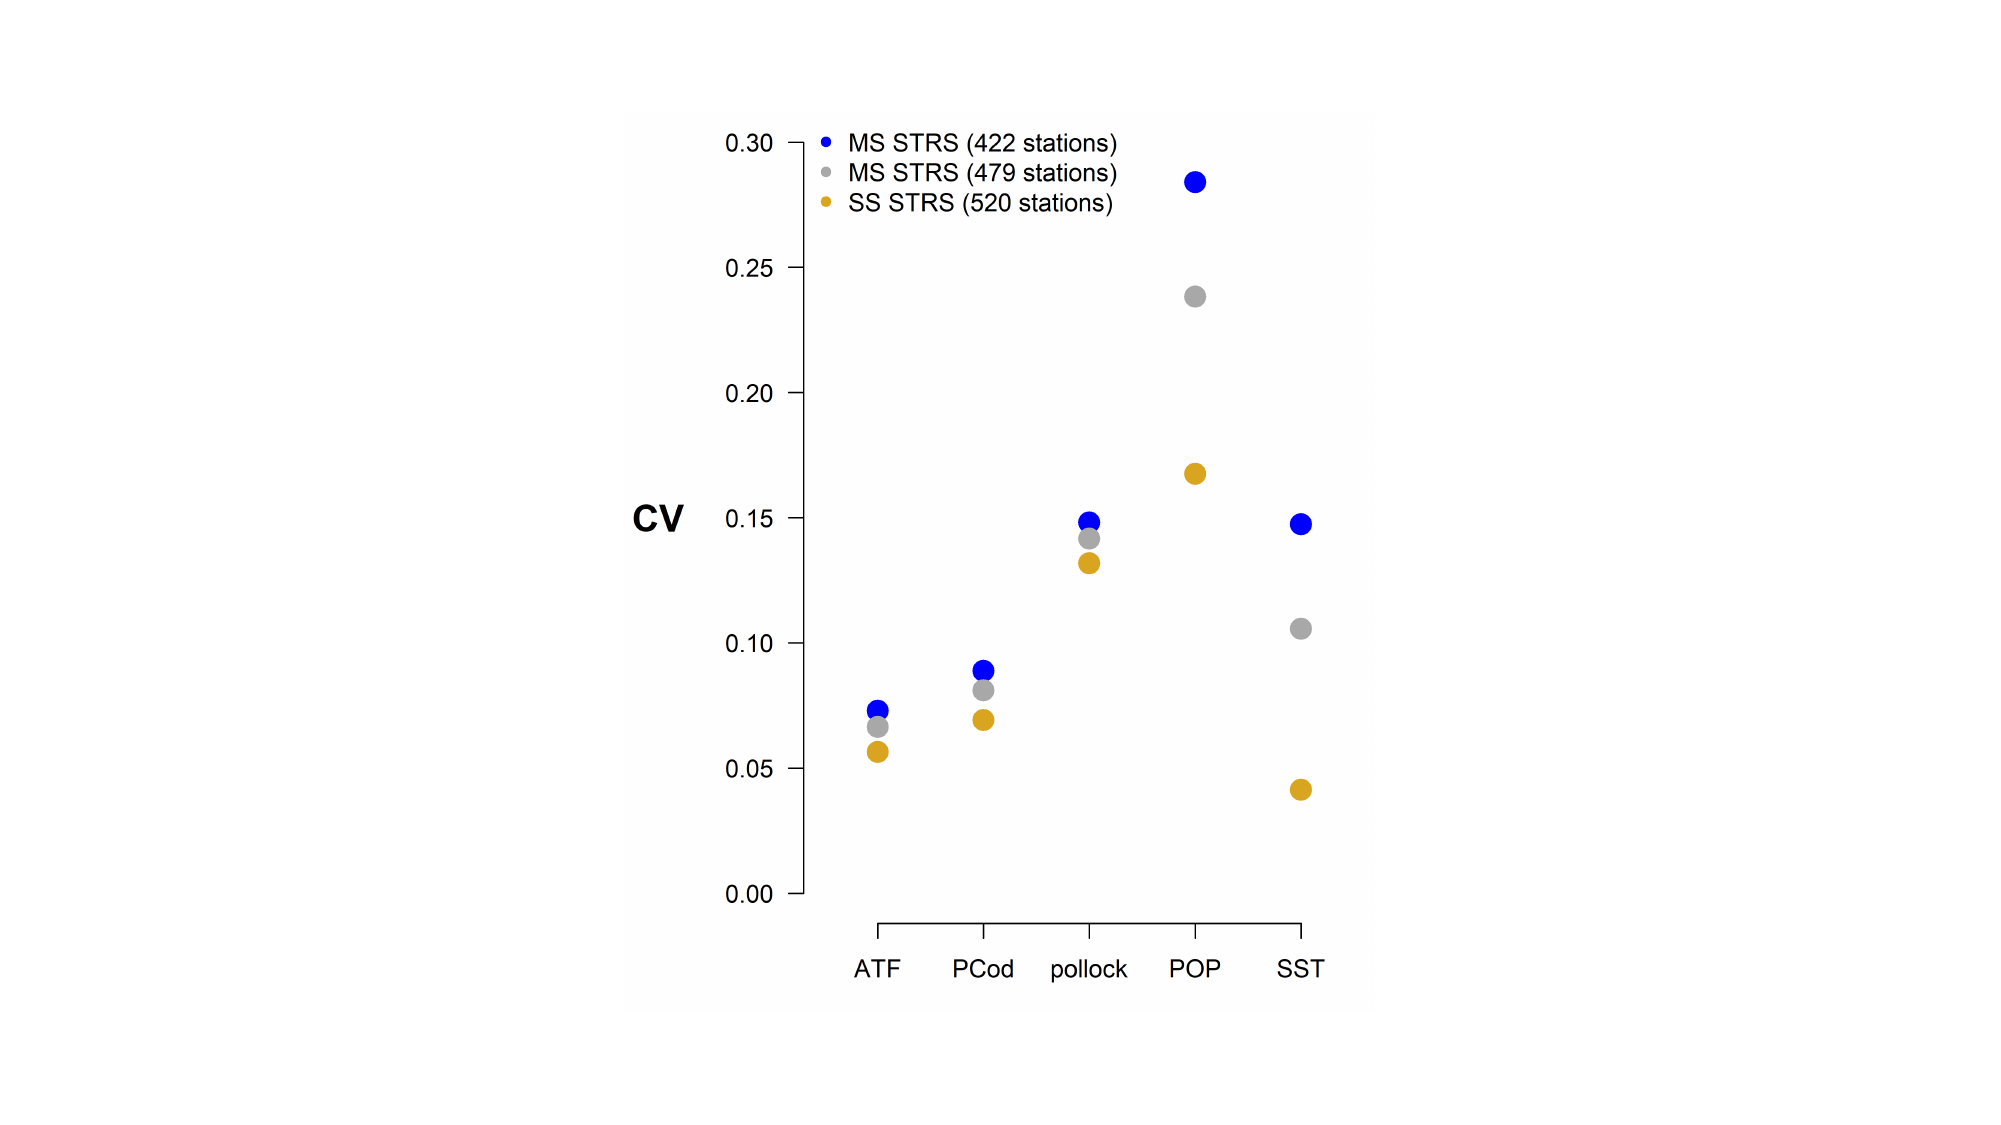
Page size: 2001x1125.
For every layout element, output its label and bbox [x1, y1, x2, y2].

picture [624, 112, 1375, 1013]
